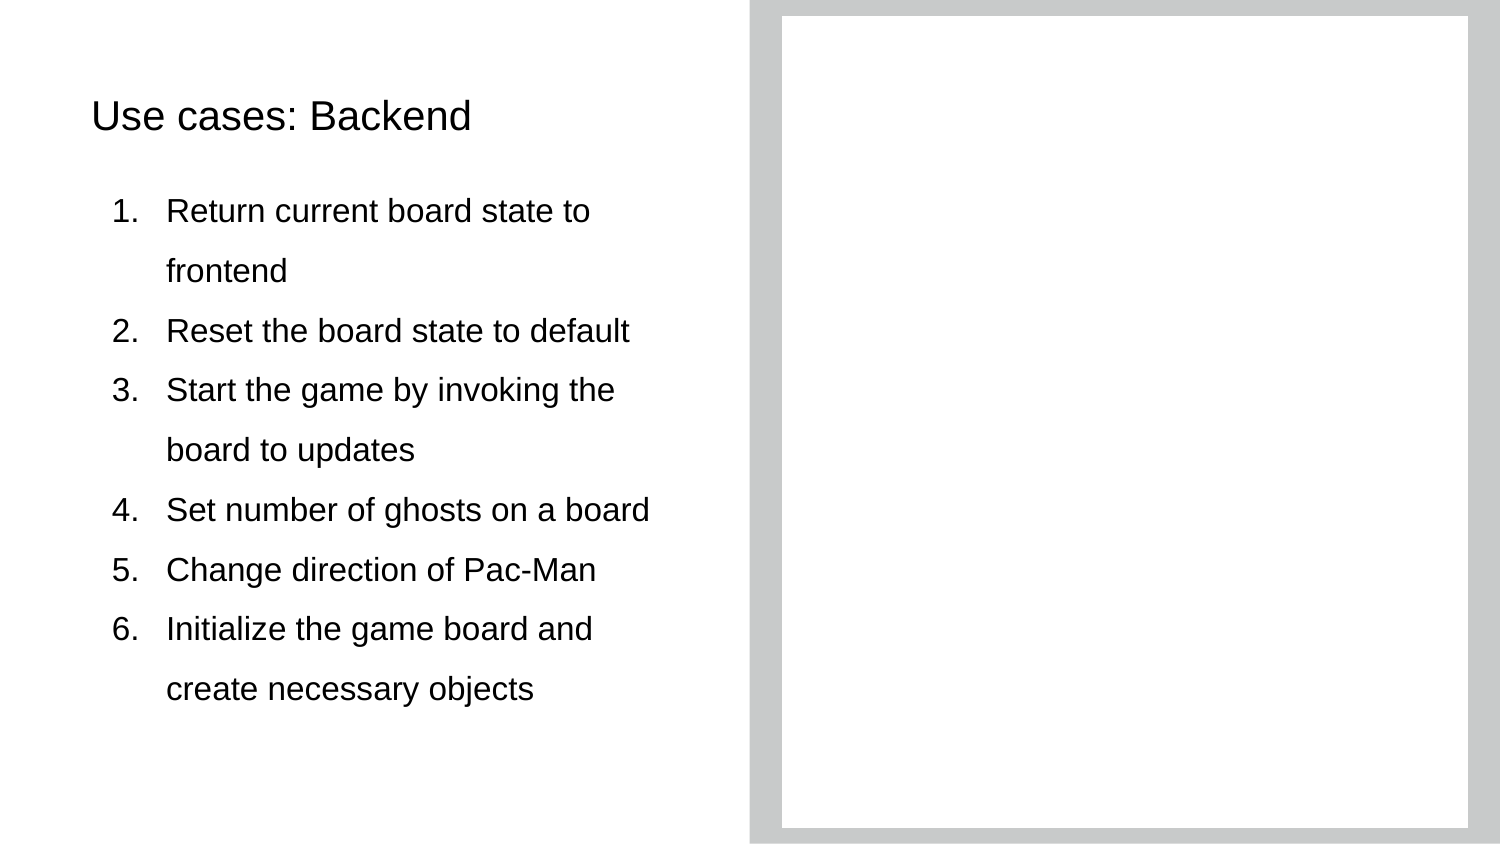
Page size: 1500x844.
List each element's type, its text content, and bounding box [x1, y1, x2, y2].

text_box [749, 0, 1500, 844]
text_box [780, 15, 1469, 829]
title Use cases: Backend [79, 77, 641, 157]
list Return current board state to frontend Reset the board state to default Start the game by invoking the board to updates Set number of ghosts on a board Change direction of Pac-Man Initialize the game board and create necessary objects [79, 163, 689, 766]
